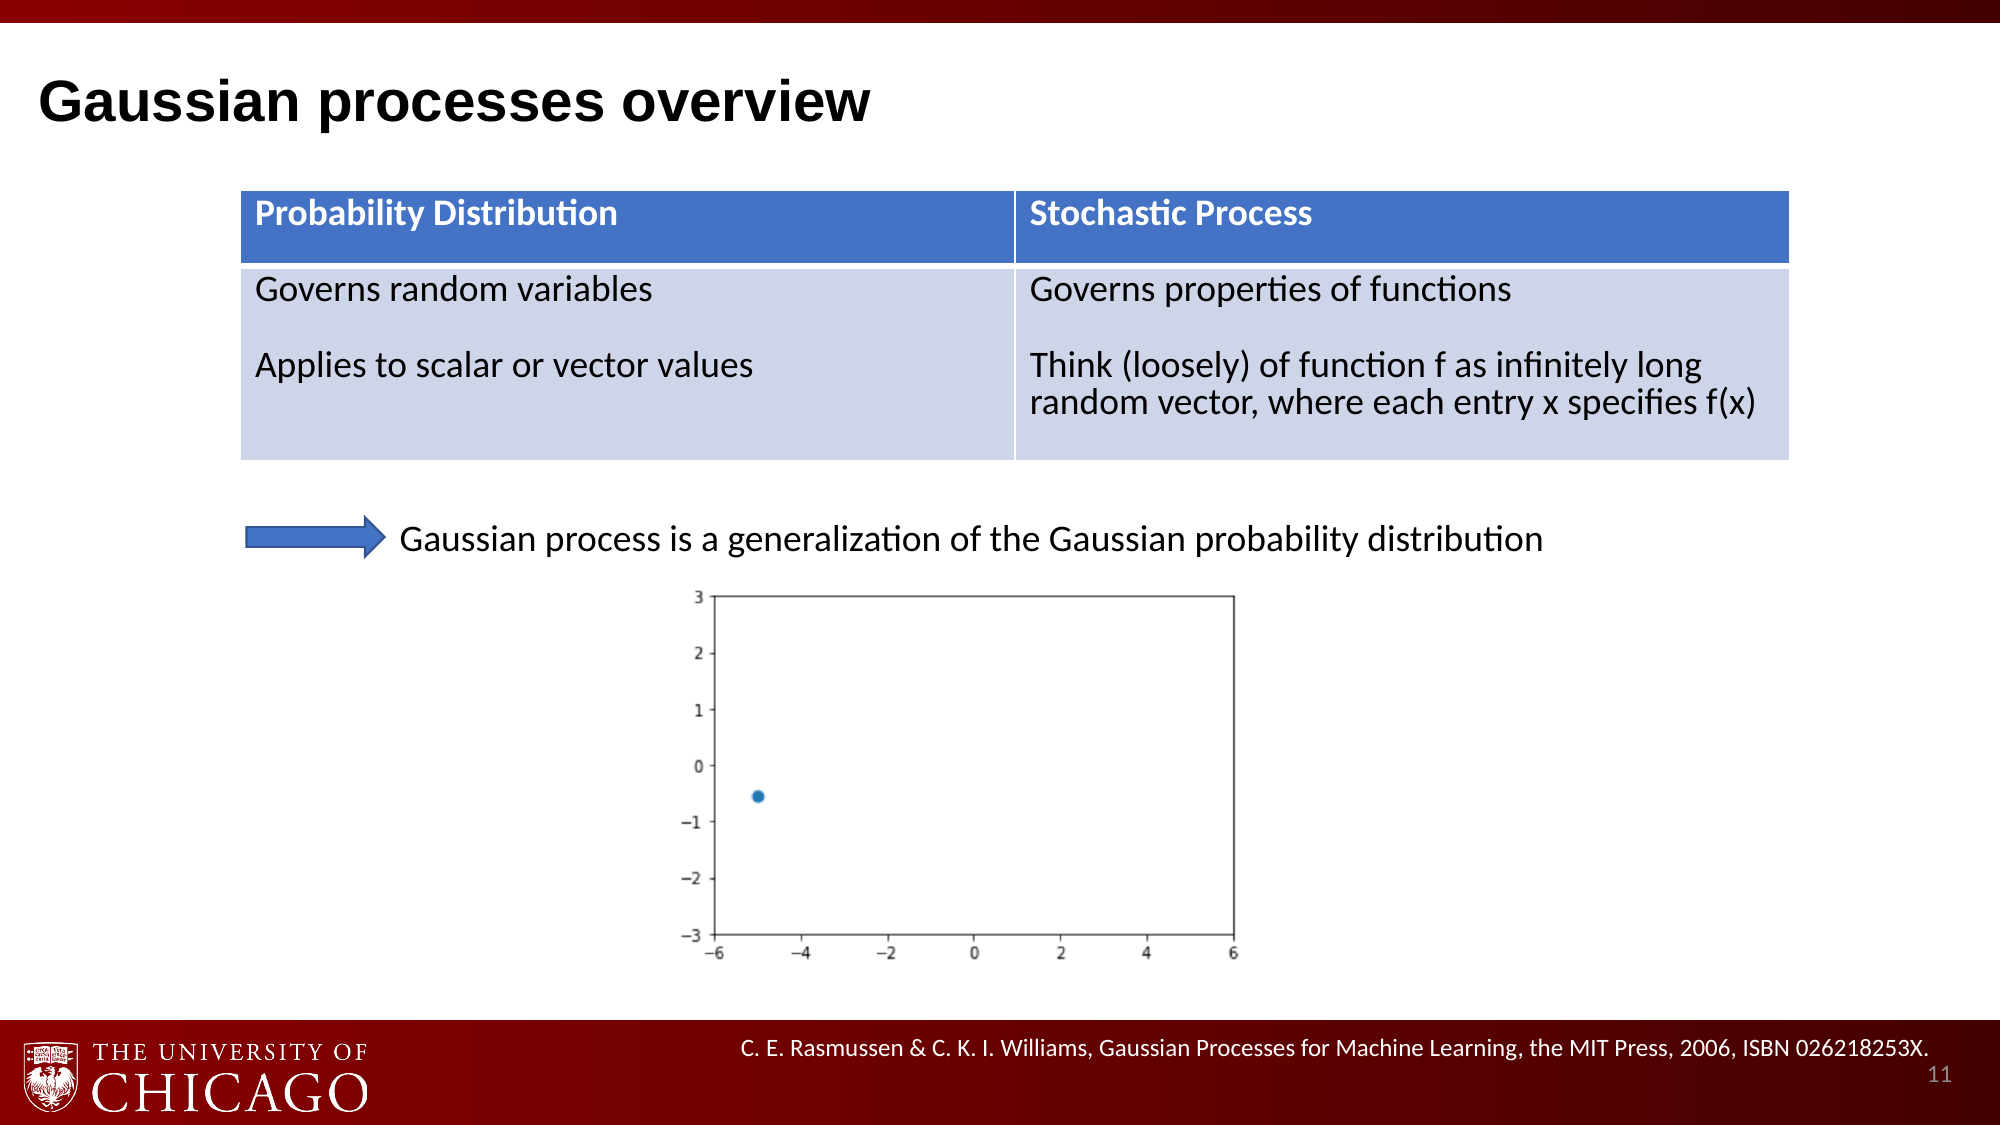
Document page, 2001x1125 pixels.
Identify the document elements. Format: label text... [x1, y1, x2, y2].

text_box C. E. Rasmussen & C. K. I. Williams, Gaussian Processes for Machine Learning, the MIT Press, 2006, ISBN 026218253X. [726, 1024, 1959, 1069]
text_box [245, 514, 387, 560]
table_cell Governs properties of functions Think (loosely) of function f as infinitely long random vector, where each entry x specifies f(x) [1016, 269, 1789, 460]
table_cell Governs random variables Applies to scalar or vector values [241, 269, 1014, 460]
text_box [0, 1020, 2000, 1125]
table_header Probability Distribution [241, 191, 1014, 263]
picture [23, 1042, 367, 1112]
table_header Stochastic Process [1016, 191, 1789, 263]
slide_number 11 [1517, 1042, 1968, 1103]
text_box Gaussian process is a generalization of the Gaussian probability distribution [384, 506, 1592, 567]
text_box [0, 0, 2000, 23]
picture [678, 585, 1246, 970]
text_box Gaussian processes overview [23, 55, 1704, 141]
